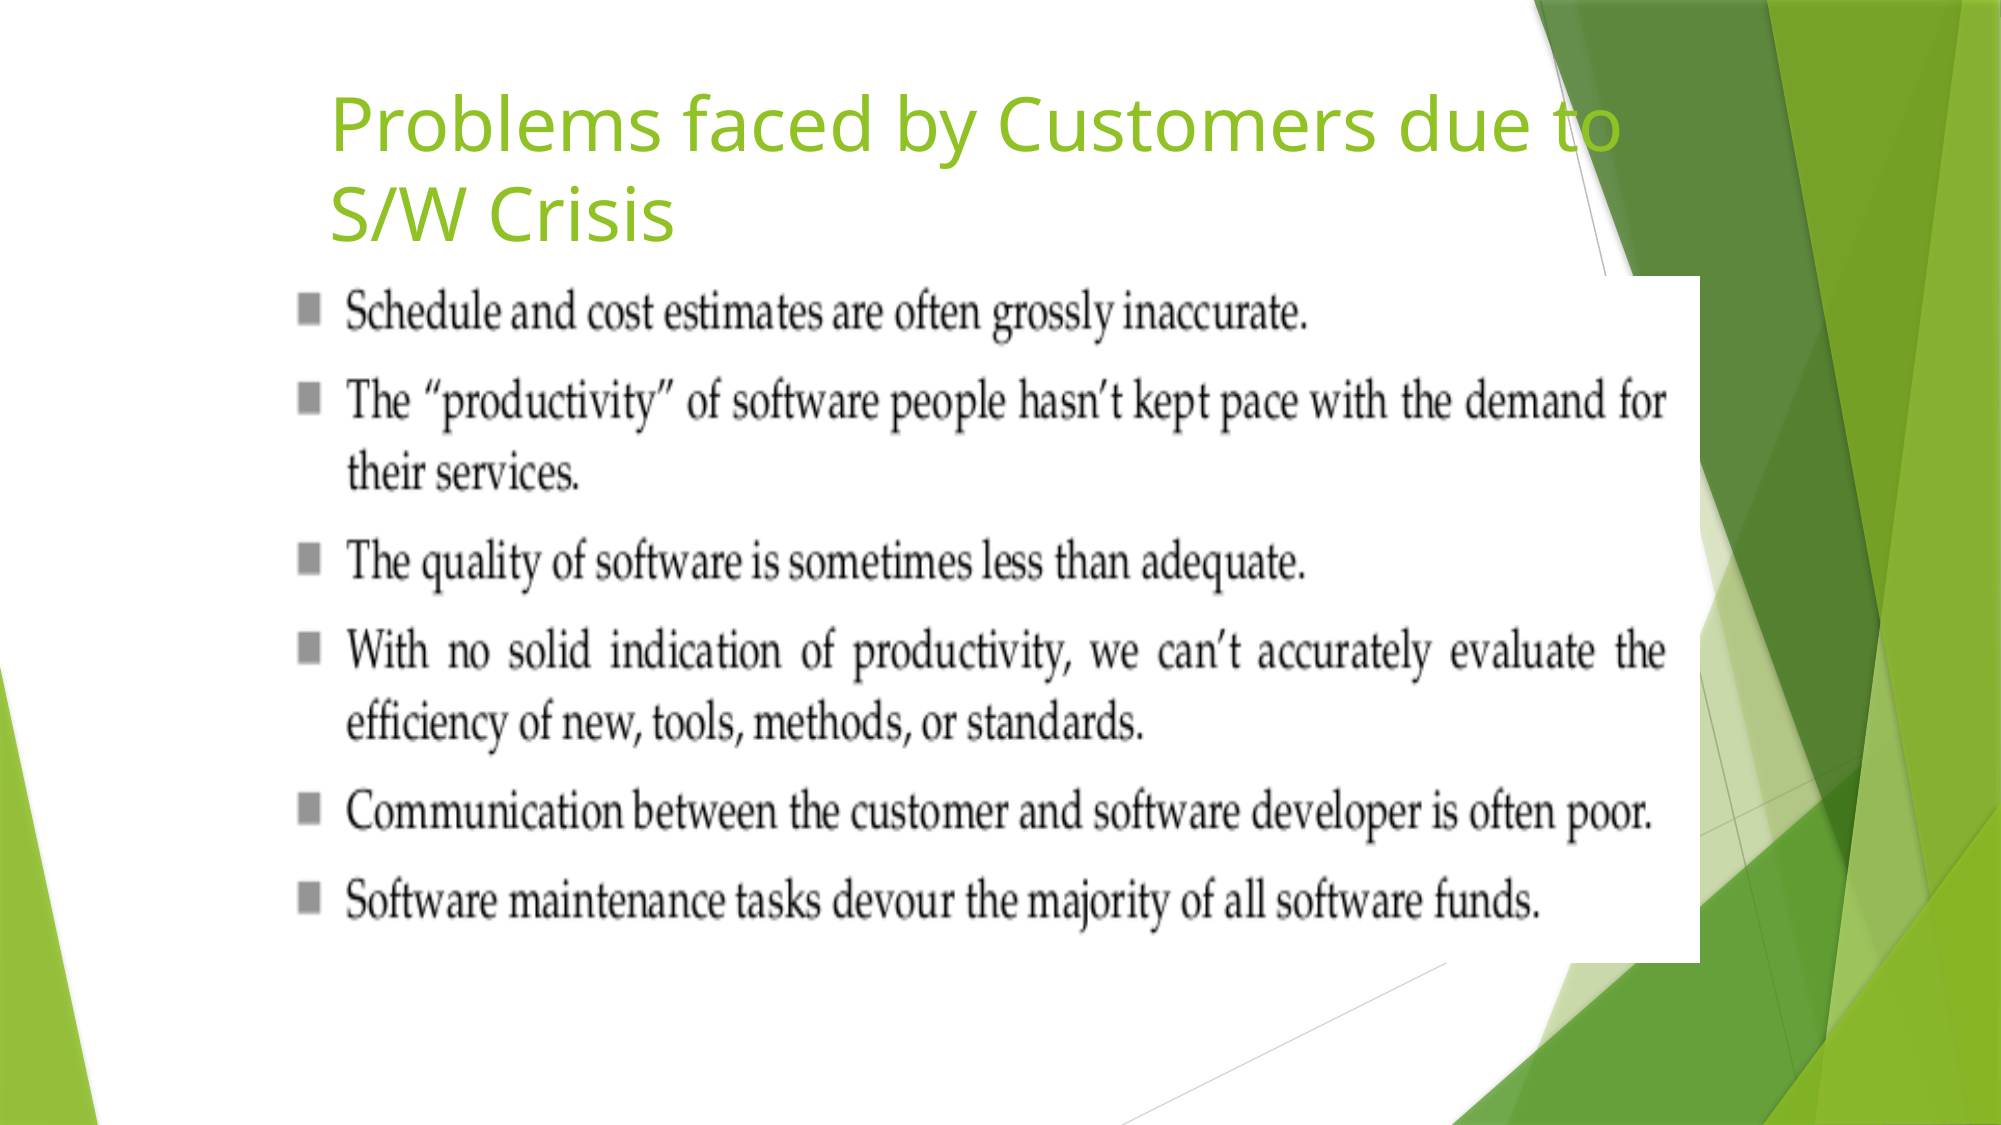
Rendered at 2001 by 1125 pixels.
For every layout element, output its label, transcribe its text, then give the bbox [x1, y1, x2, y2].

text_box [287, 276, 1700, 963]
title Problems faced by Customers due to S/W Crisis [329, 76, 1671, 264]
